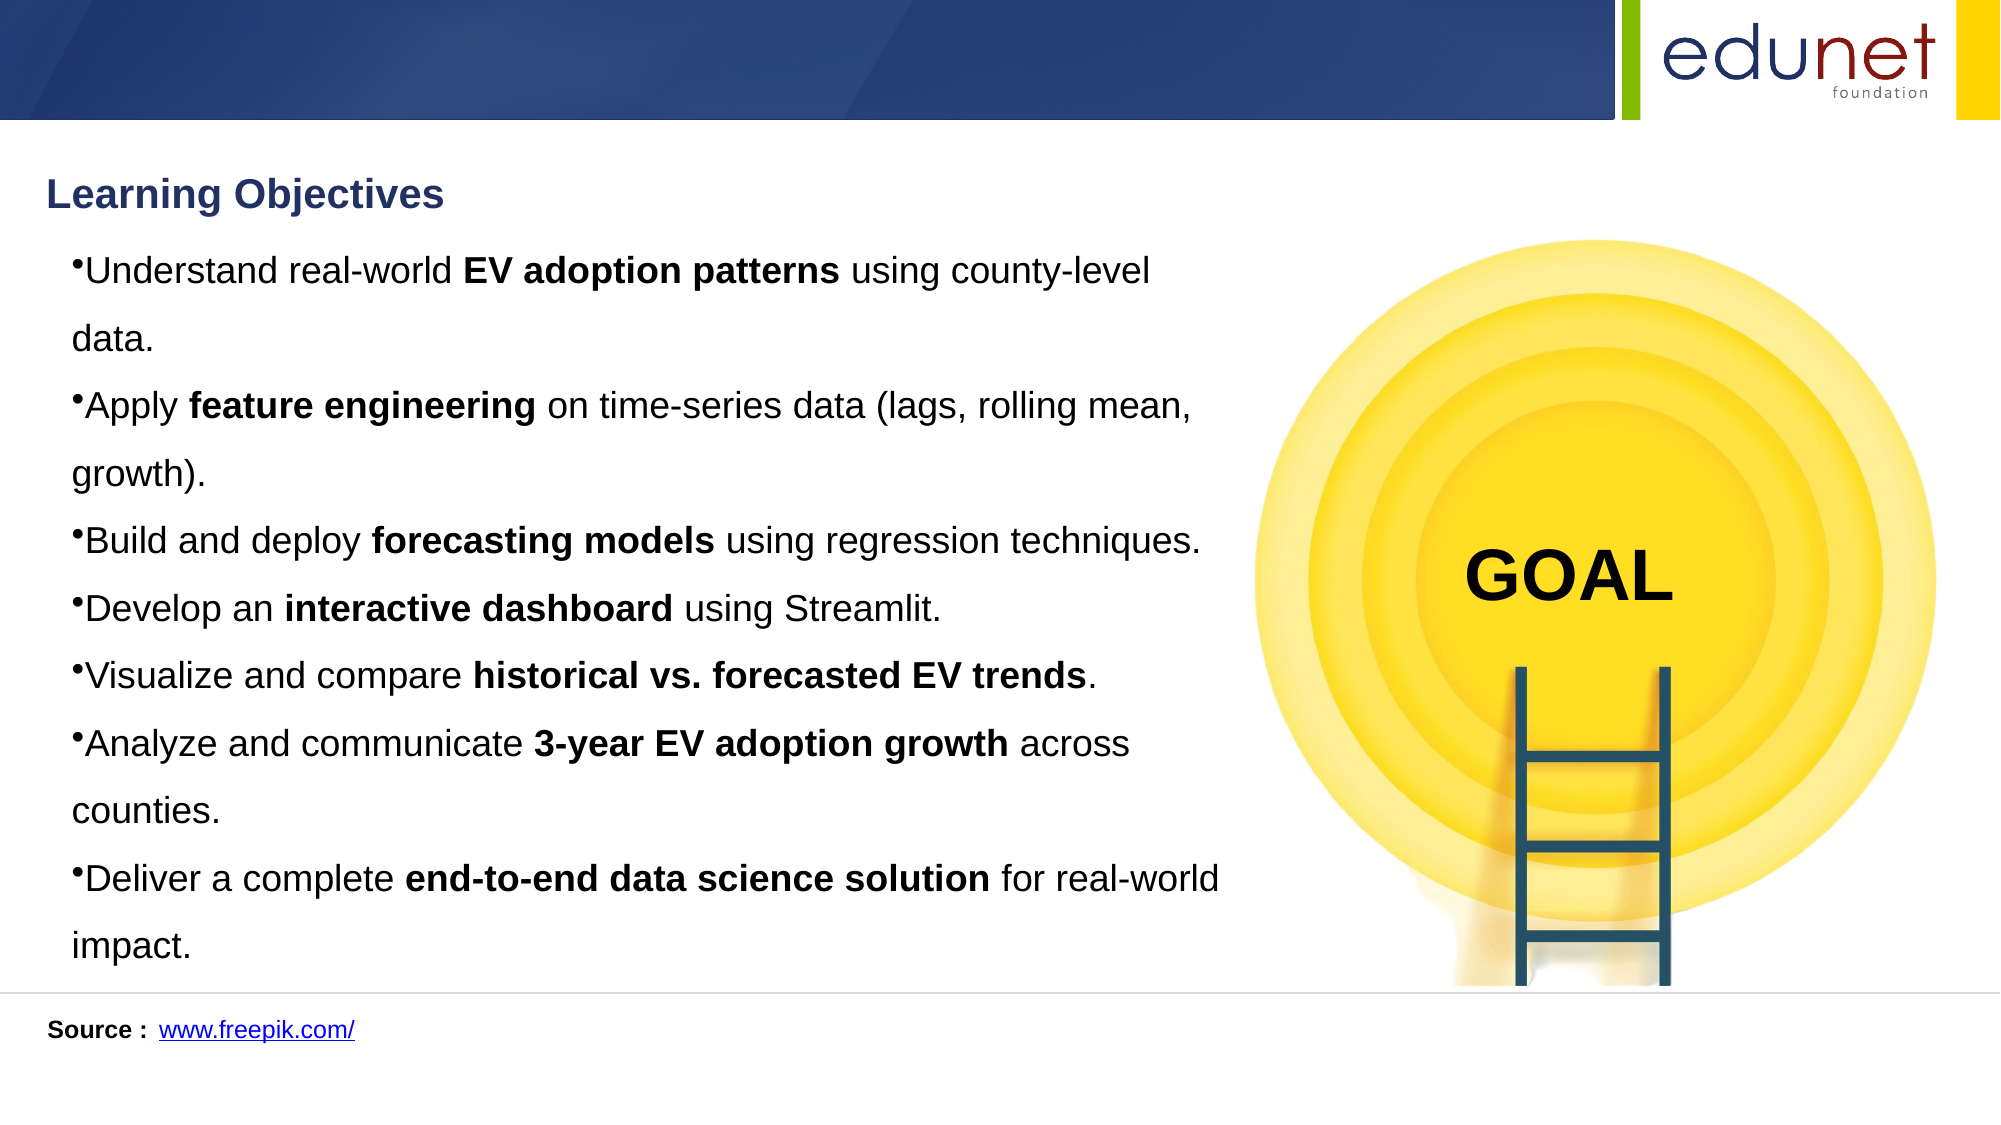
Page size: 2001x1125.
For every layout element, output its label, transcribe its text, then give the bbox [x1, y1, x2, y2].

picture [1229, 224, 1968, 986]
text_box www.freepik.com/ [144, 1006, 447, 1052]
text_box Understand real-world EV adoption patterns using county-level data. Apply feature engineering on time-series data (lags, rolling mean, growth). Build and deploy forecasting models using regression techniques. Develop an interactive dashboard using Streamlit. Visualize and compare historical vs. forecasted EV trends. Analyze and communicate 3-year EV adoption growth across counties. Deliver a complete end-to-end data science solution for real-world impact. [56, 216, 1245, 974]
picture [1652, 12, 1948, 108]
text_box Learning Objectives [31, 159, 467, 225]
text_box Source : [32, 1006, 144, 1052]
